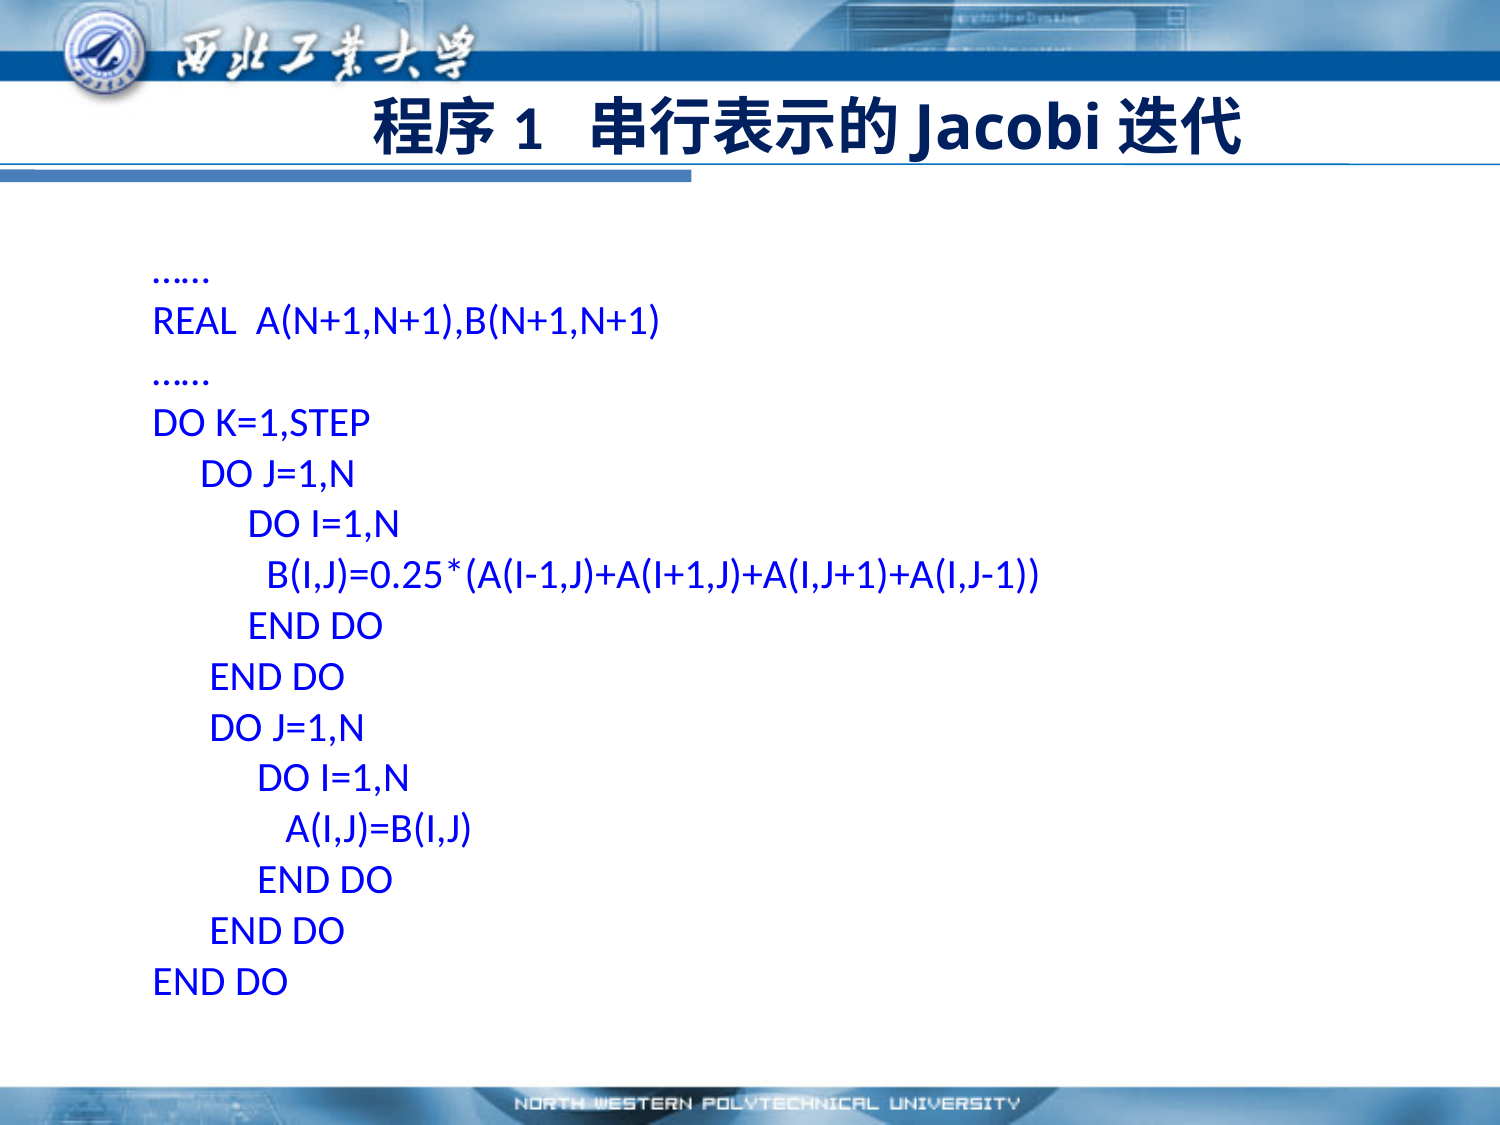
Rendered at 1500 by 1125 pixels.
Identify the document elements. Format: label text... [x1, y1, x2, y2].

picture [0, 0, 1500, 163]
title 程序1 串行表示的Jacobi迭代 [75, 50, 1425, 201]
picture [0, 165, 75, 169]
picture [0, 166, 1500, 1125]
list …… REAL A(N+1,N+1),B(N+1,N+1) …… DO K=1,STEP DO J=1,N DO I=1,N B(I,J)=0.25*(A(I-1,J)+A(I+1,J)+A(I,J+1)+A(I,J-1)) END DO END DO DO J=1,N DO I=1,N A(I,J)=B(I,J) END DO END DO END DO [137, 242, 1363, 1044]
